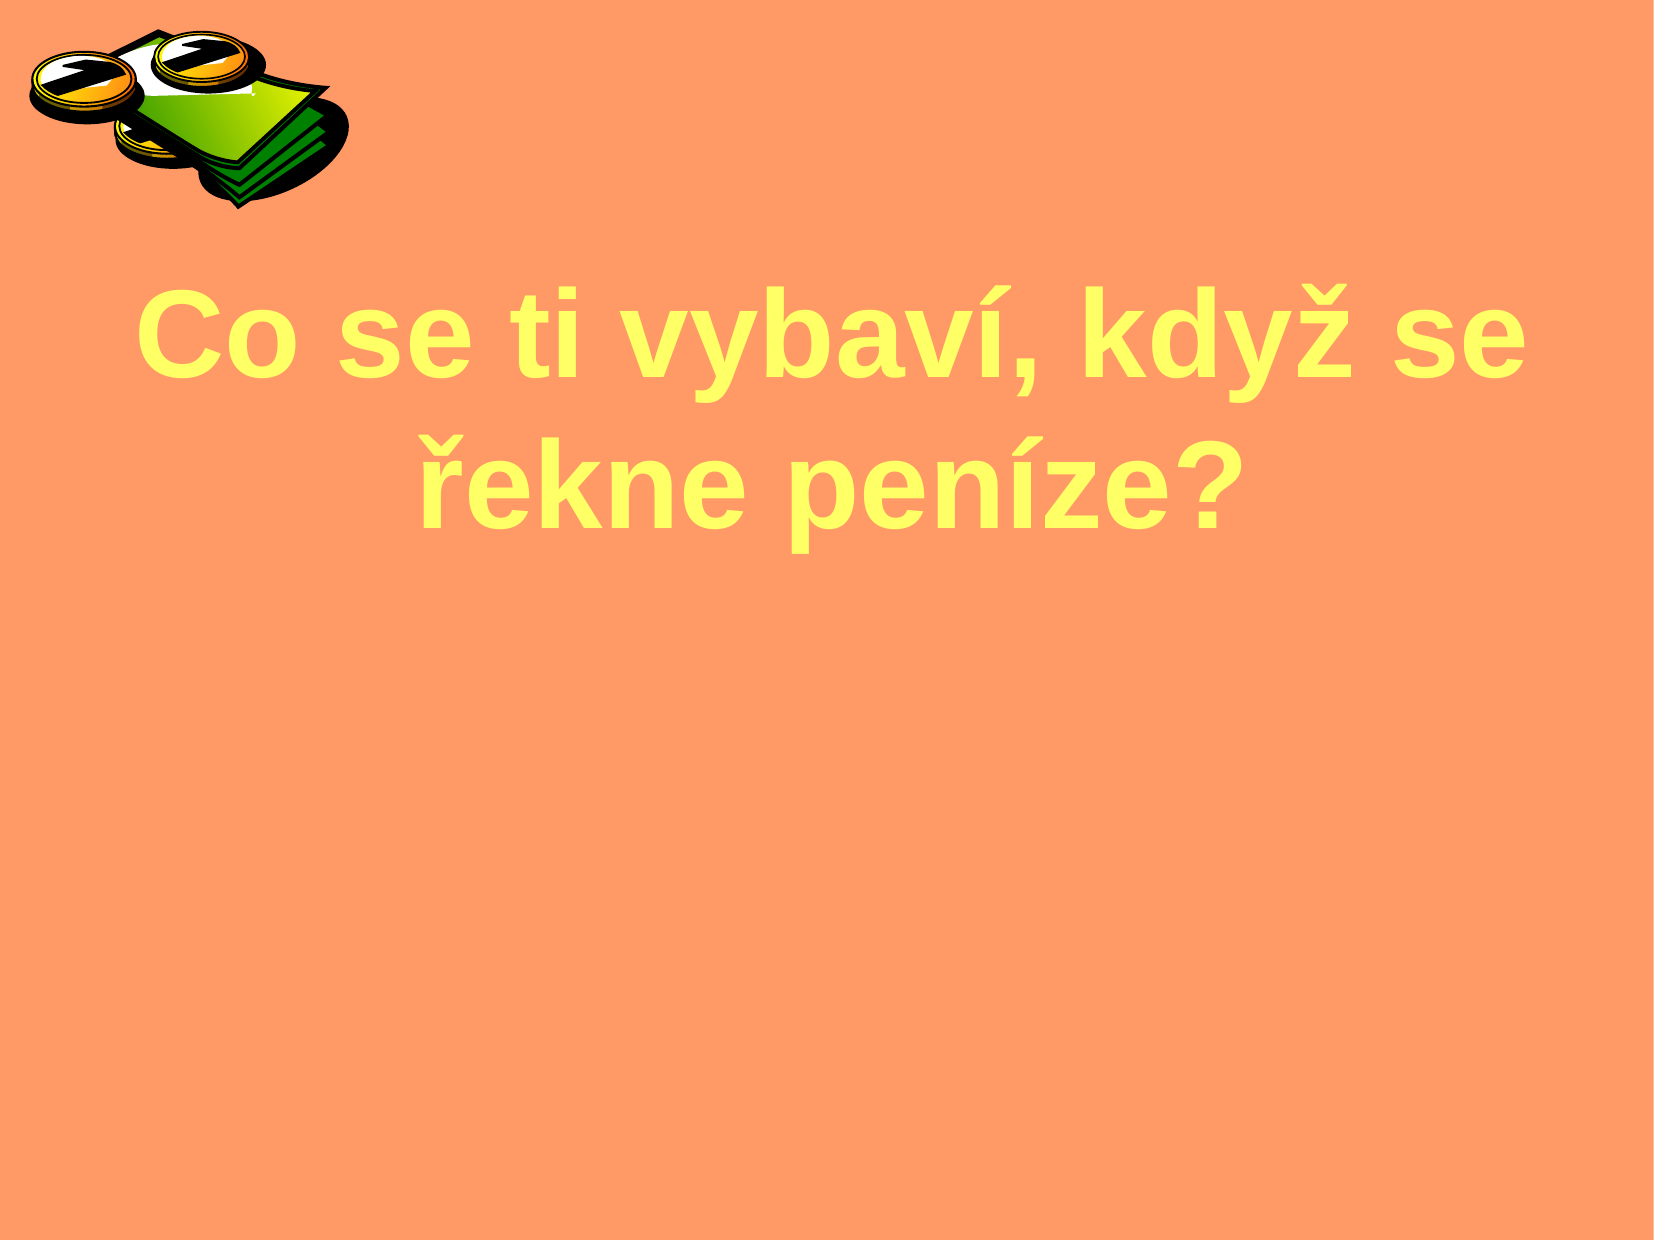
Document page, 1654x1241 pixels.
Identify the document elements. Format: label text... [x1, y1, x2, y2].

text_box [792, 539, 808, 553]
text_box Co se ti vybaví, když se řekne peníze? [88, 265, 1577, 539]
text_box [29, 31, 768, 207]
